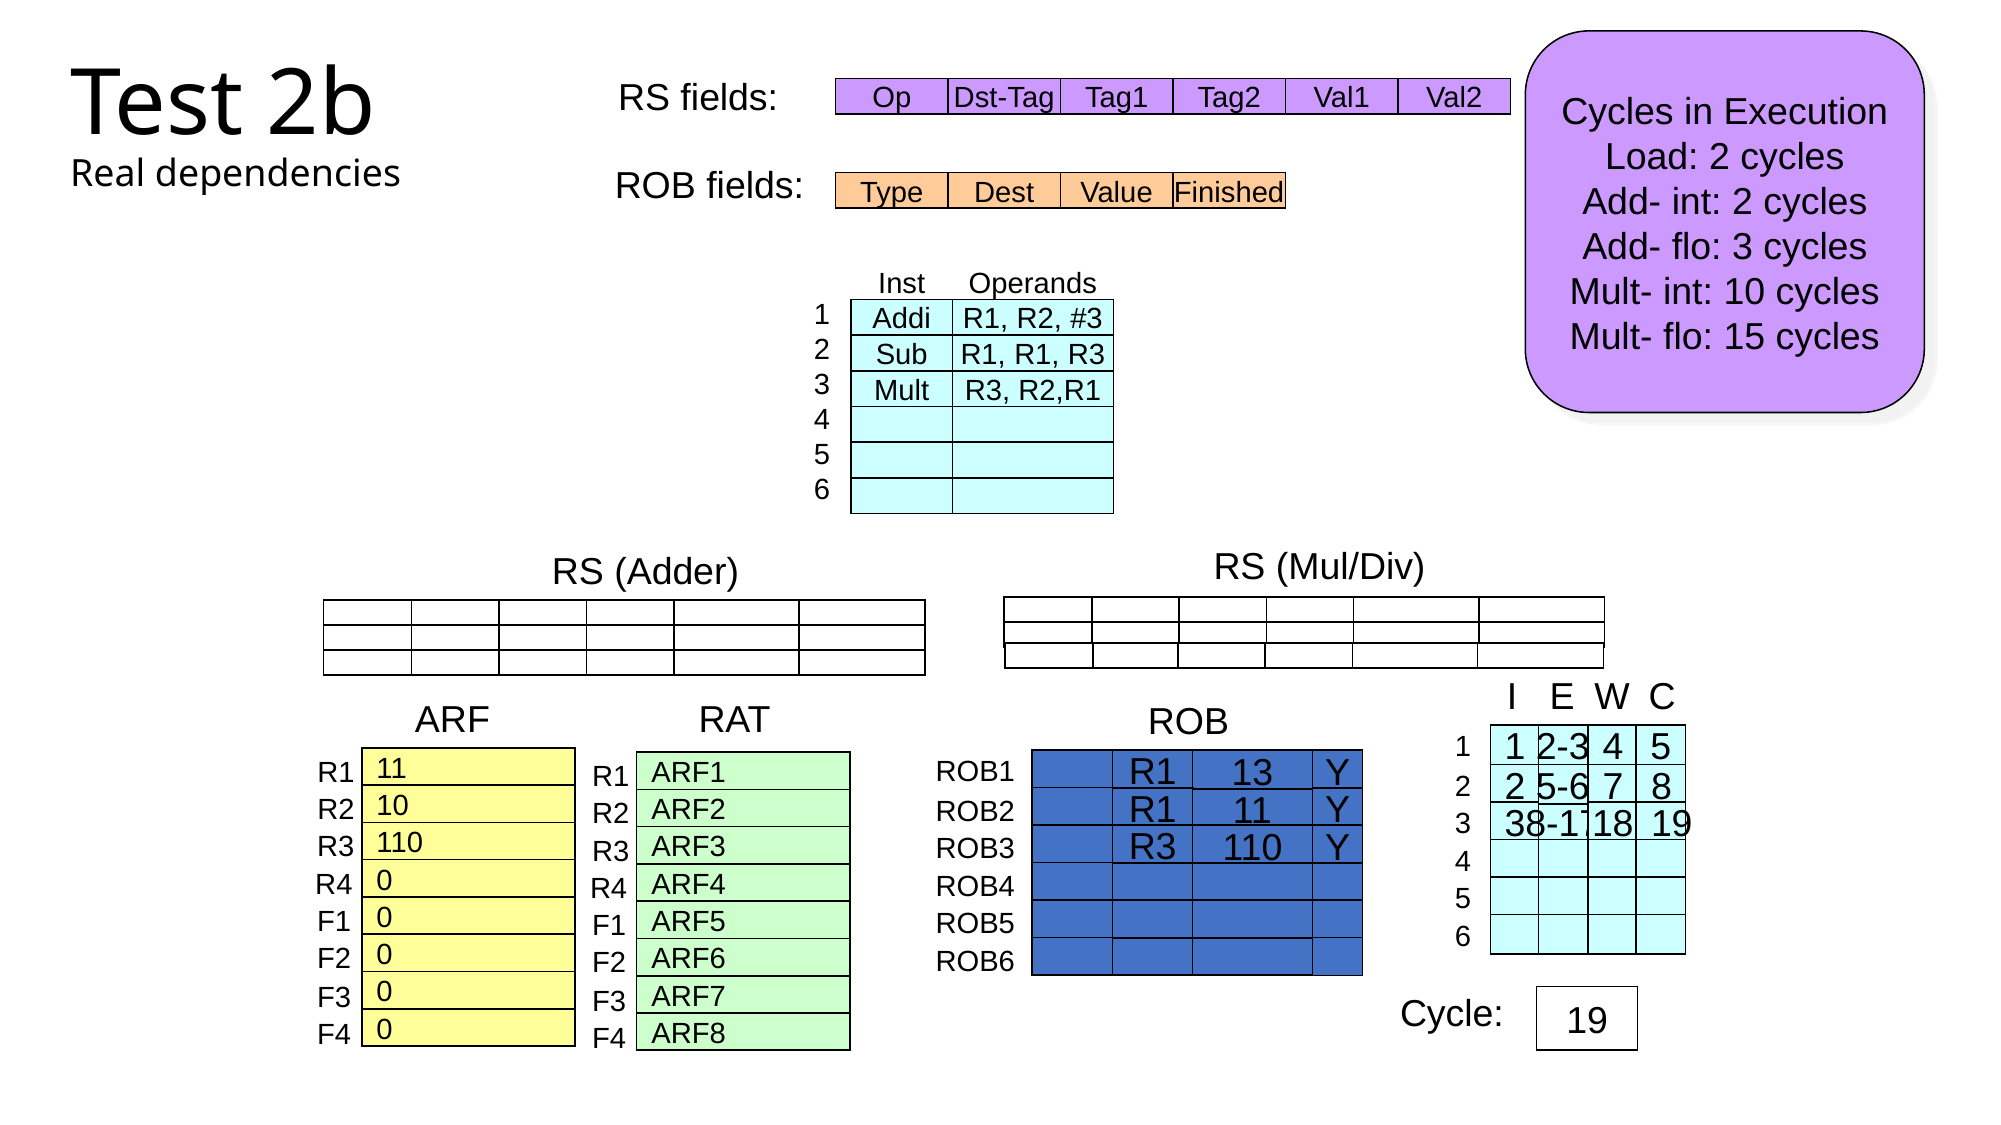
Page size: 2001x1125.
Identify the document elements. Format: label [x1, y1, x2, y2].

text_box [1525, 30, 1925, 413]
text_box [799, 263, 1114, 514]
text_box [1536, 986, 1638, 1051]
text_box [835, 78, 1511, 115]
text_box [1032, 689, 1363, 976]
text_box [613, 153, 820, 214]
title [55, 16, 613, 234]
text_box [1385, 981, 1519, 1042]
text_box [1490, 724, 1686, 955]
text_box [1198, 534, 1441, 595]
text_box [1487, 674, 1687, 715]
text_box [950, 749, 1000, 980]
text_box [323, 539, 925, 675]
text_box [835, 172, 1286, 209]
text_box [1003, 597, 1605, 668]
text_box [1438, 724, 1488, 955]
text_box [613, 66, 794, 126]
text_box [299, 687, 850, 1063]
text_box [683, 687, 786, 748]
